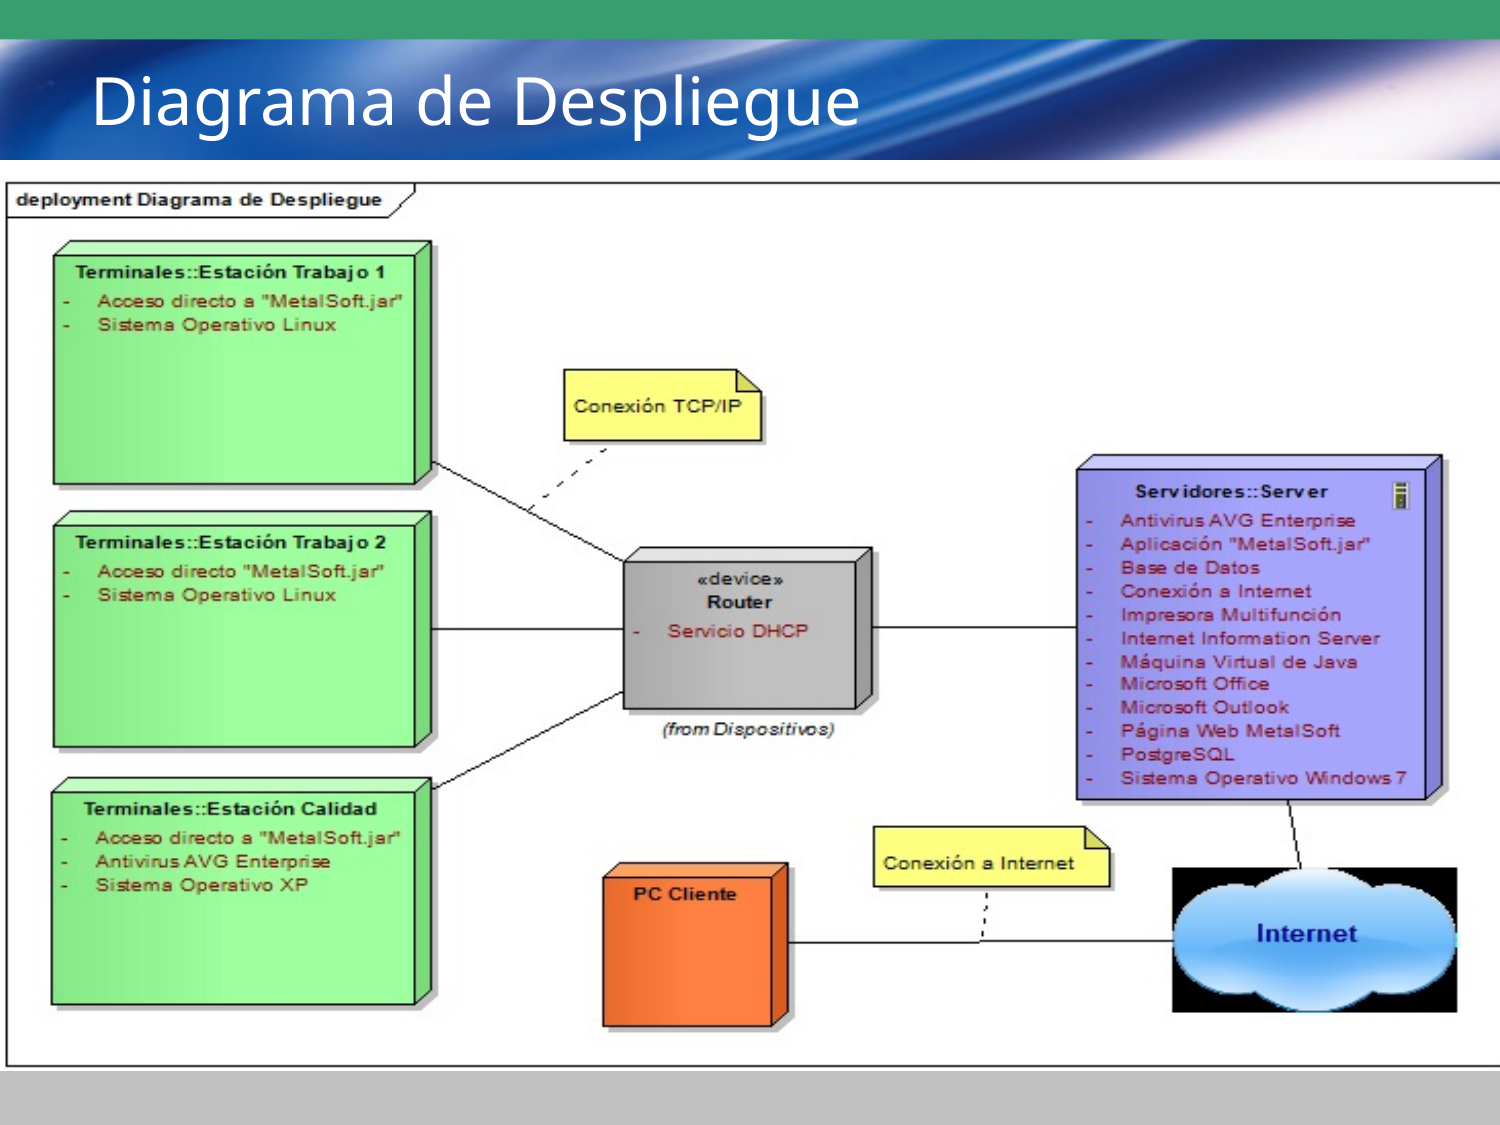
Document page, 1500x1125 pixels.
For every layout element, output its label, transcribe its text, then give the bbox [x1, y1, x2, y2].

picture [0, 40, 1500, 160]
picture [0, 177, 1500, 1071]
title Diagrama de Despliegue [74, 52, 1451, 145]
